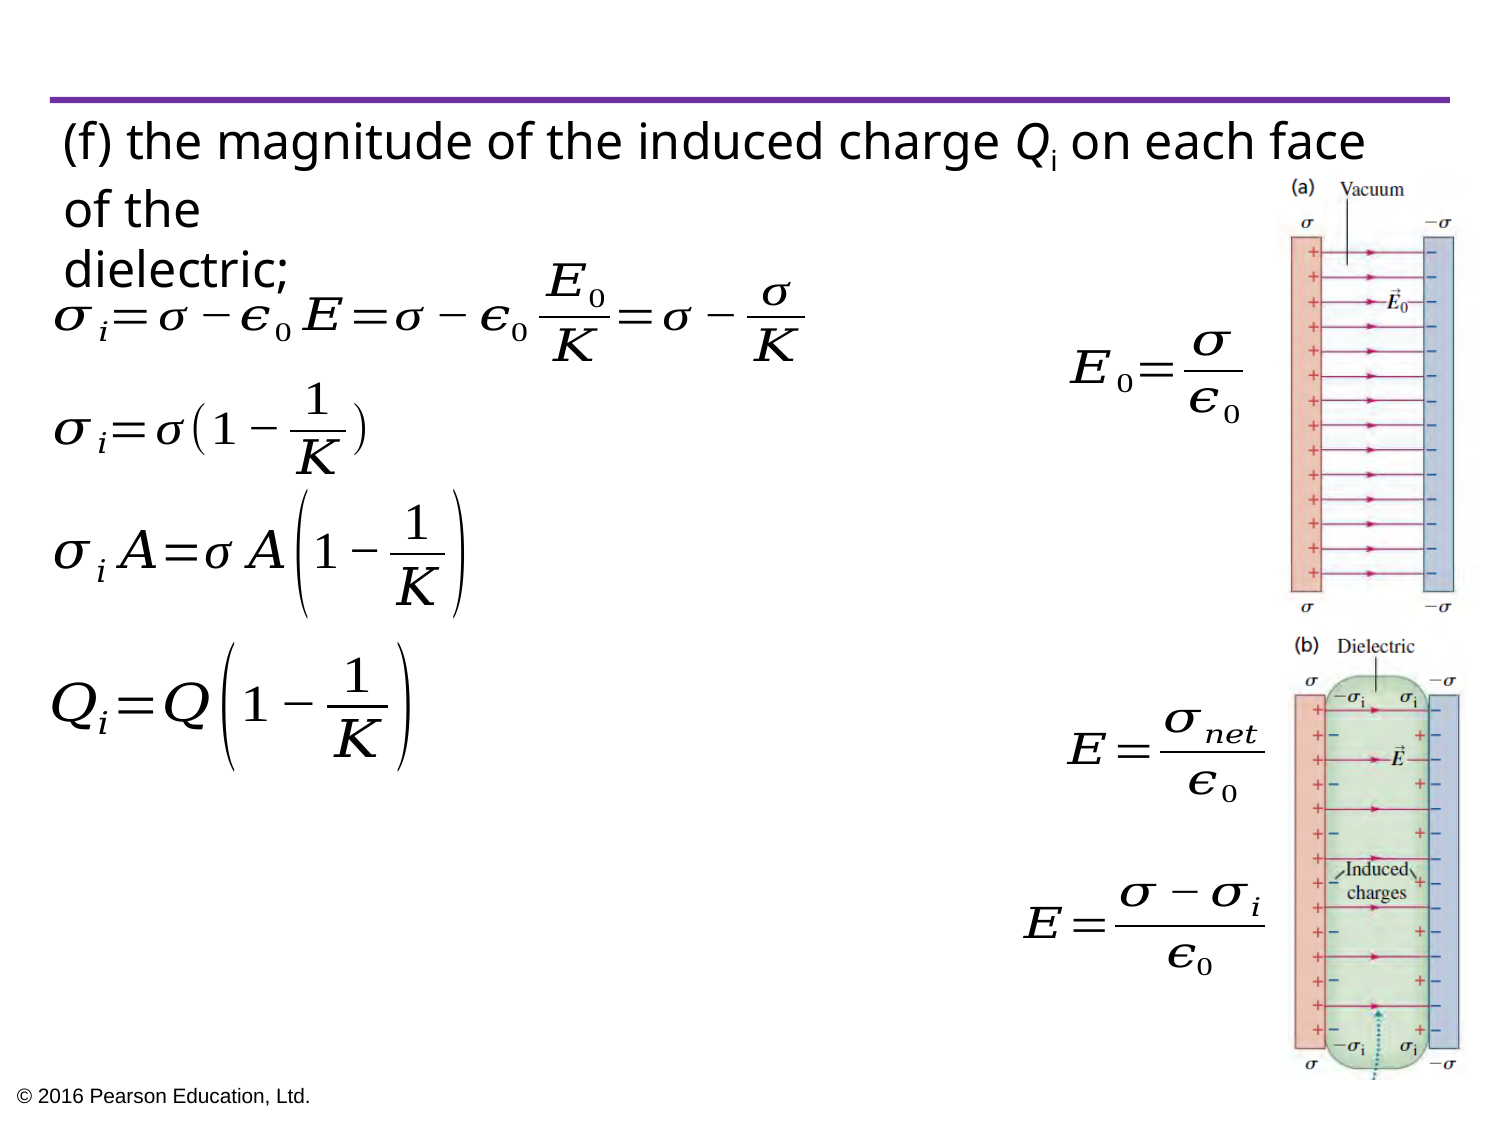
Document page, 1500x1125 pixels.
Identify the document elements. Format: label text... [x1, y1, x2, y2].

footer © 2016 Pearson Education, Ltd. [1, 1065, 509, 1125]
text_box (f) the magnitude of the induced charge Qi on each face of the dielectric; [48, 101, 1435, 305]
picture [1287, 625, 1470, 1080]
picture [1276, 169, 1481, 622]
